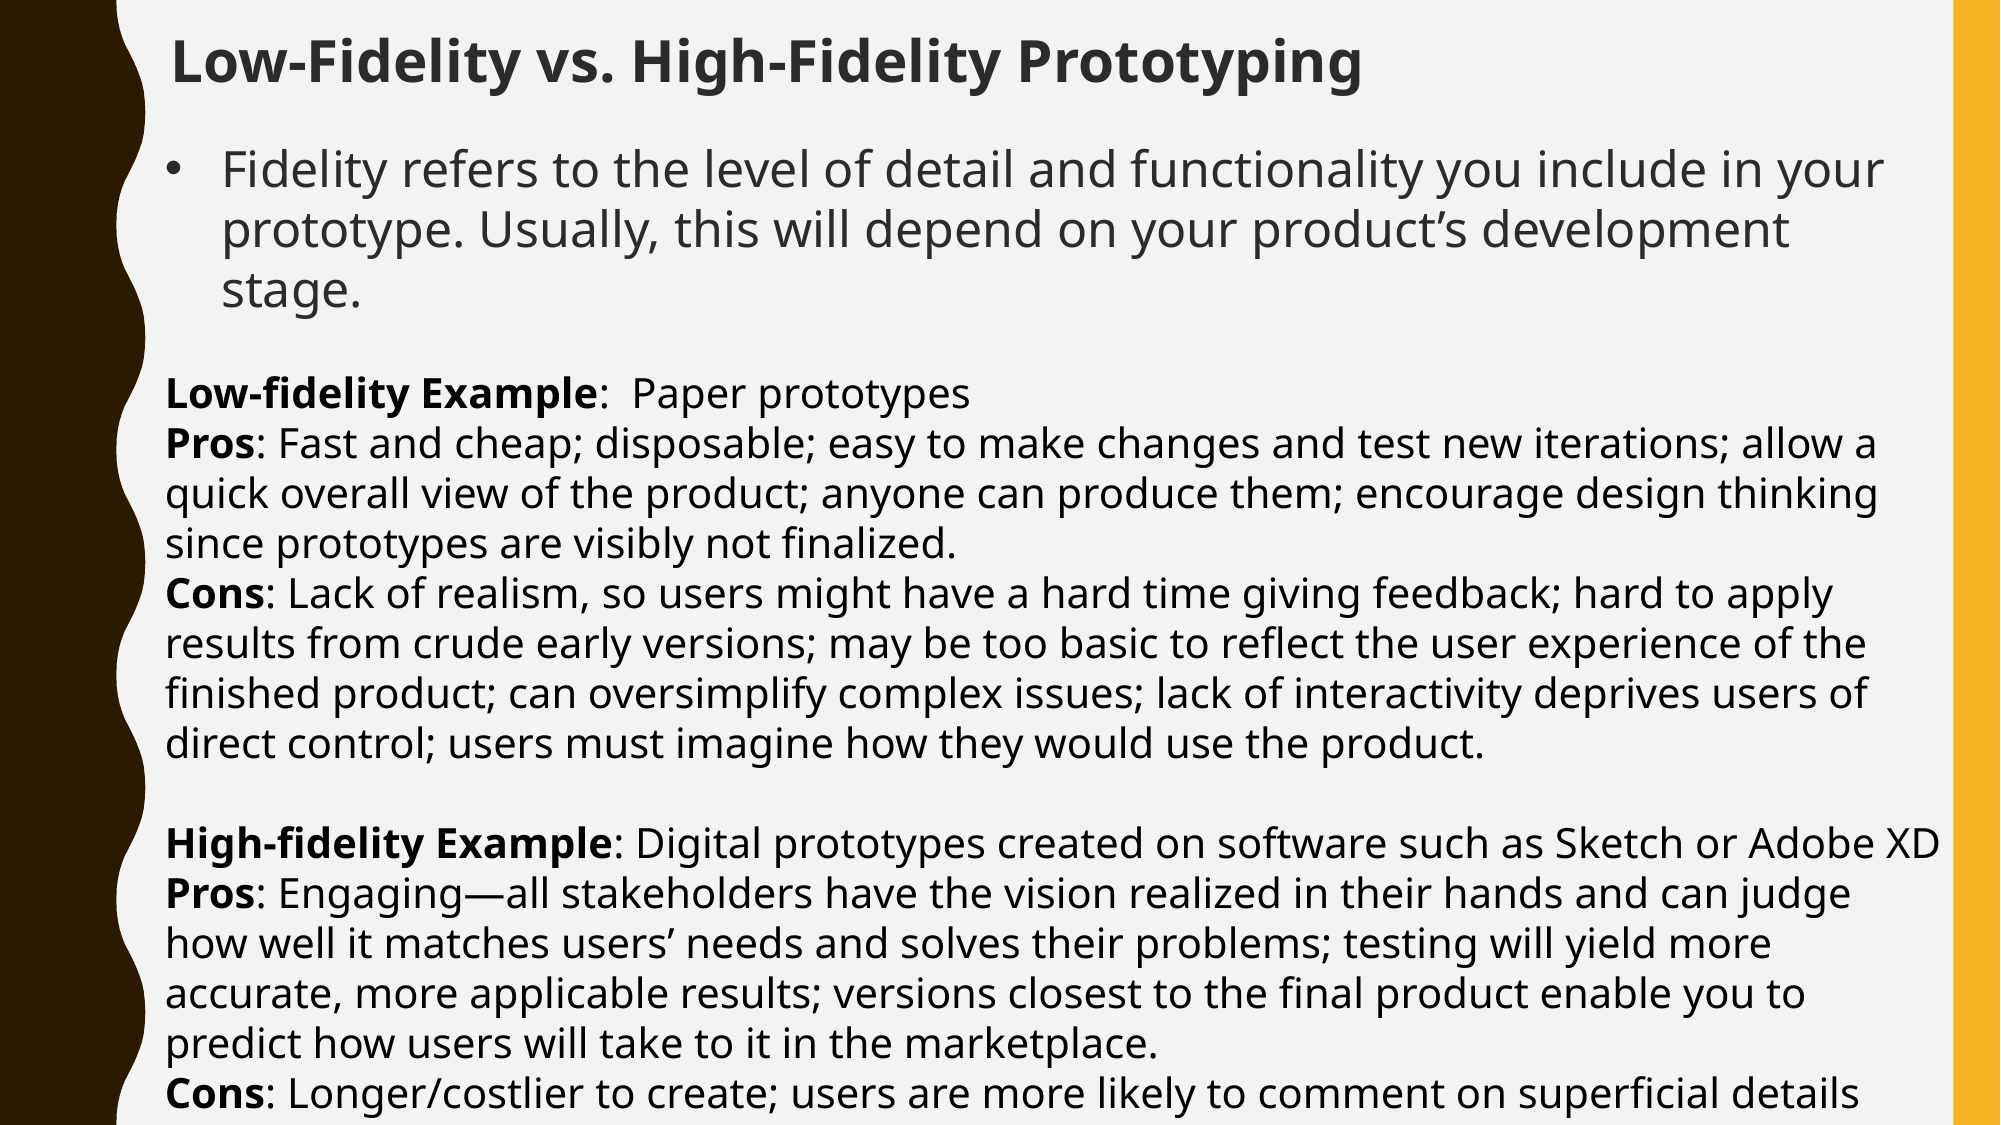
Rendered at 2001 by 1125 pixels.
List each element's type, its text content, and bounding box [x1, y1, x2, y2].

text_box Fidelity refers to the level of detail and functionality you include in your prototype. Usually, this will depend on your product’s development stage. Low-fidelity Example: Paper prototypes Pros: Fast and cheap; disposable; easy to make changes and test new iterations; allow a quick overall view of the product; anyone can produce them; encourage design thinking since prototypes are visibly not finalized. Cons: Lack of realism, so users might have a hard time giving feedback; hard to apply results from crude early versions; may be too basic to reflect the user experience of the finished product; can oversimplify complex issues; lack of interactivity deprives users of direct control; users must imagine how they would use the product. High-fidelity Example: Digital prototypes created on software such as Sketch or Adobe XD Pros: Engaging—all stakeholders have the vision realized in their hands and can judge how well it matches users’ needs and solves their problems; testing will yield more accurate, more applicable results; versions closest to the final product enable you to predict how users will take to it in the marketplace. Cons: Longer/costlier to create; users are more likely to comment on superficial details than on content; after hours of work, you the designer are likely to dislike the idea of making changes, which can take considerable time; users may mistake the prototype for the finished product and form biases. [150, 129, 1960, 1125]
text_box Low-Fidelity vs. High-Fidelity Prototyping [155, 16, 1380, 102]
